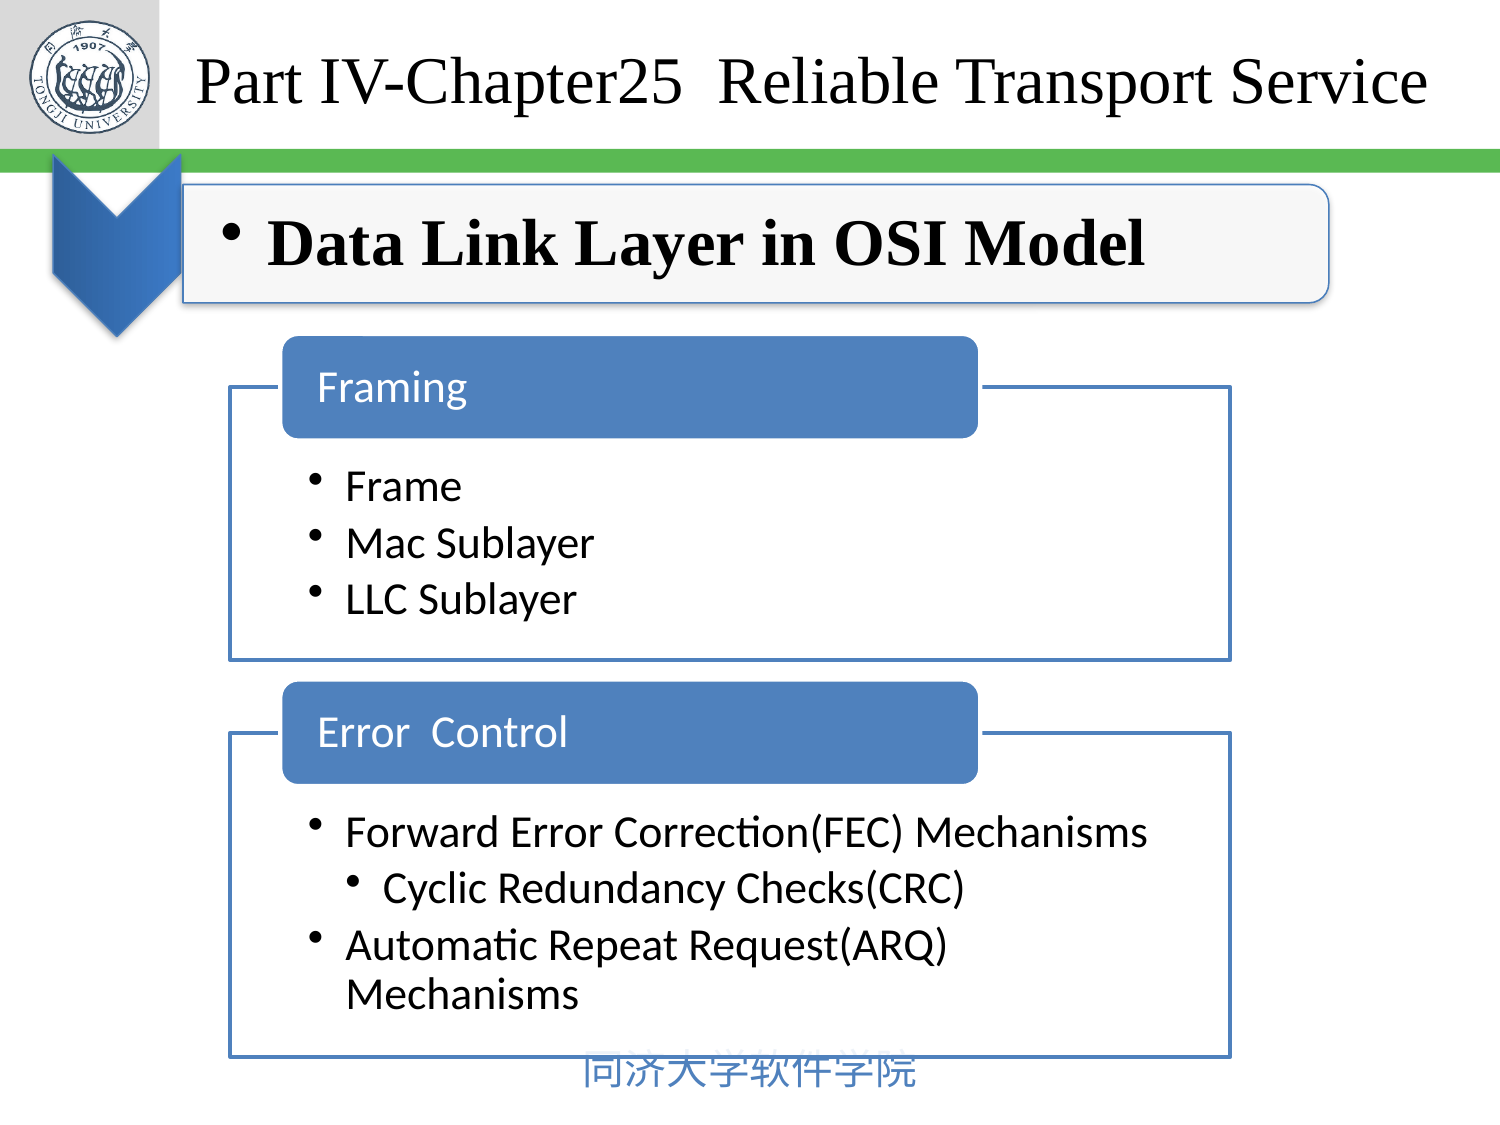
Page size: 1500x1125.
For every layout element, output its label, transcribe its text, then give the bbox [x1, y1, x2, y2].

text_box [182, 184, 1329, 304]
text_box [229, 308, 1231, 1083]
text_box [52, 154, 181, 337]
title Part IV-Chapter25 Reliable Transport Service [180, 3, 1471, 151]
picture [29, 20, 151, 135]
